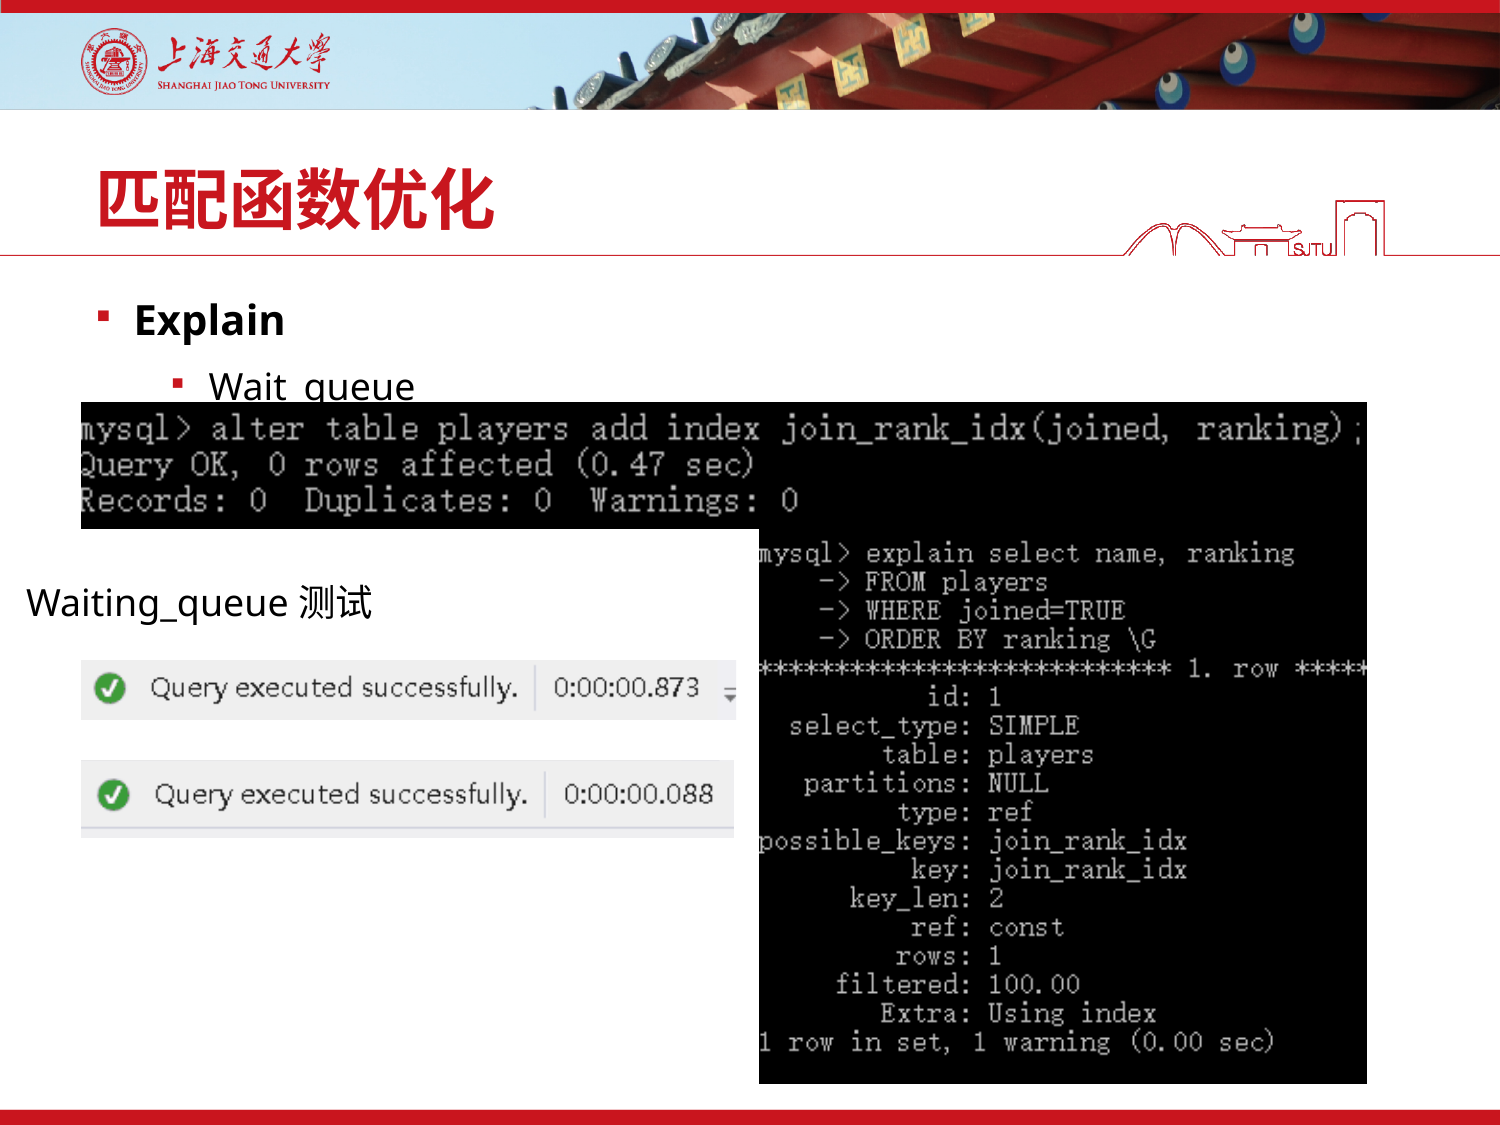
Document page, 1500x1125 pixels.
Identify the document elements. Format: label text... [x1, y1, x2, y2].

title 匹配函数优化 [81, 159, 1455, 254]
text_box Waiting_queue测试 [11, 571, 421, 632]
picture [0, 200, 1500, 256]
picture [80, 660, 737, 720]
picture [80, 760, 734, 838]
list Explain Wait_queue [81, 276, 1455, 1084]
picture [80, 402, 1367, 1084]
picture [0, 0, 1500, 110]
